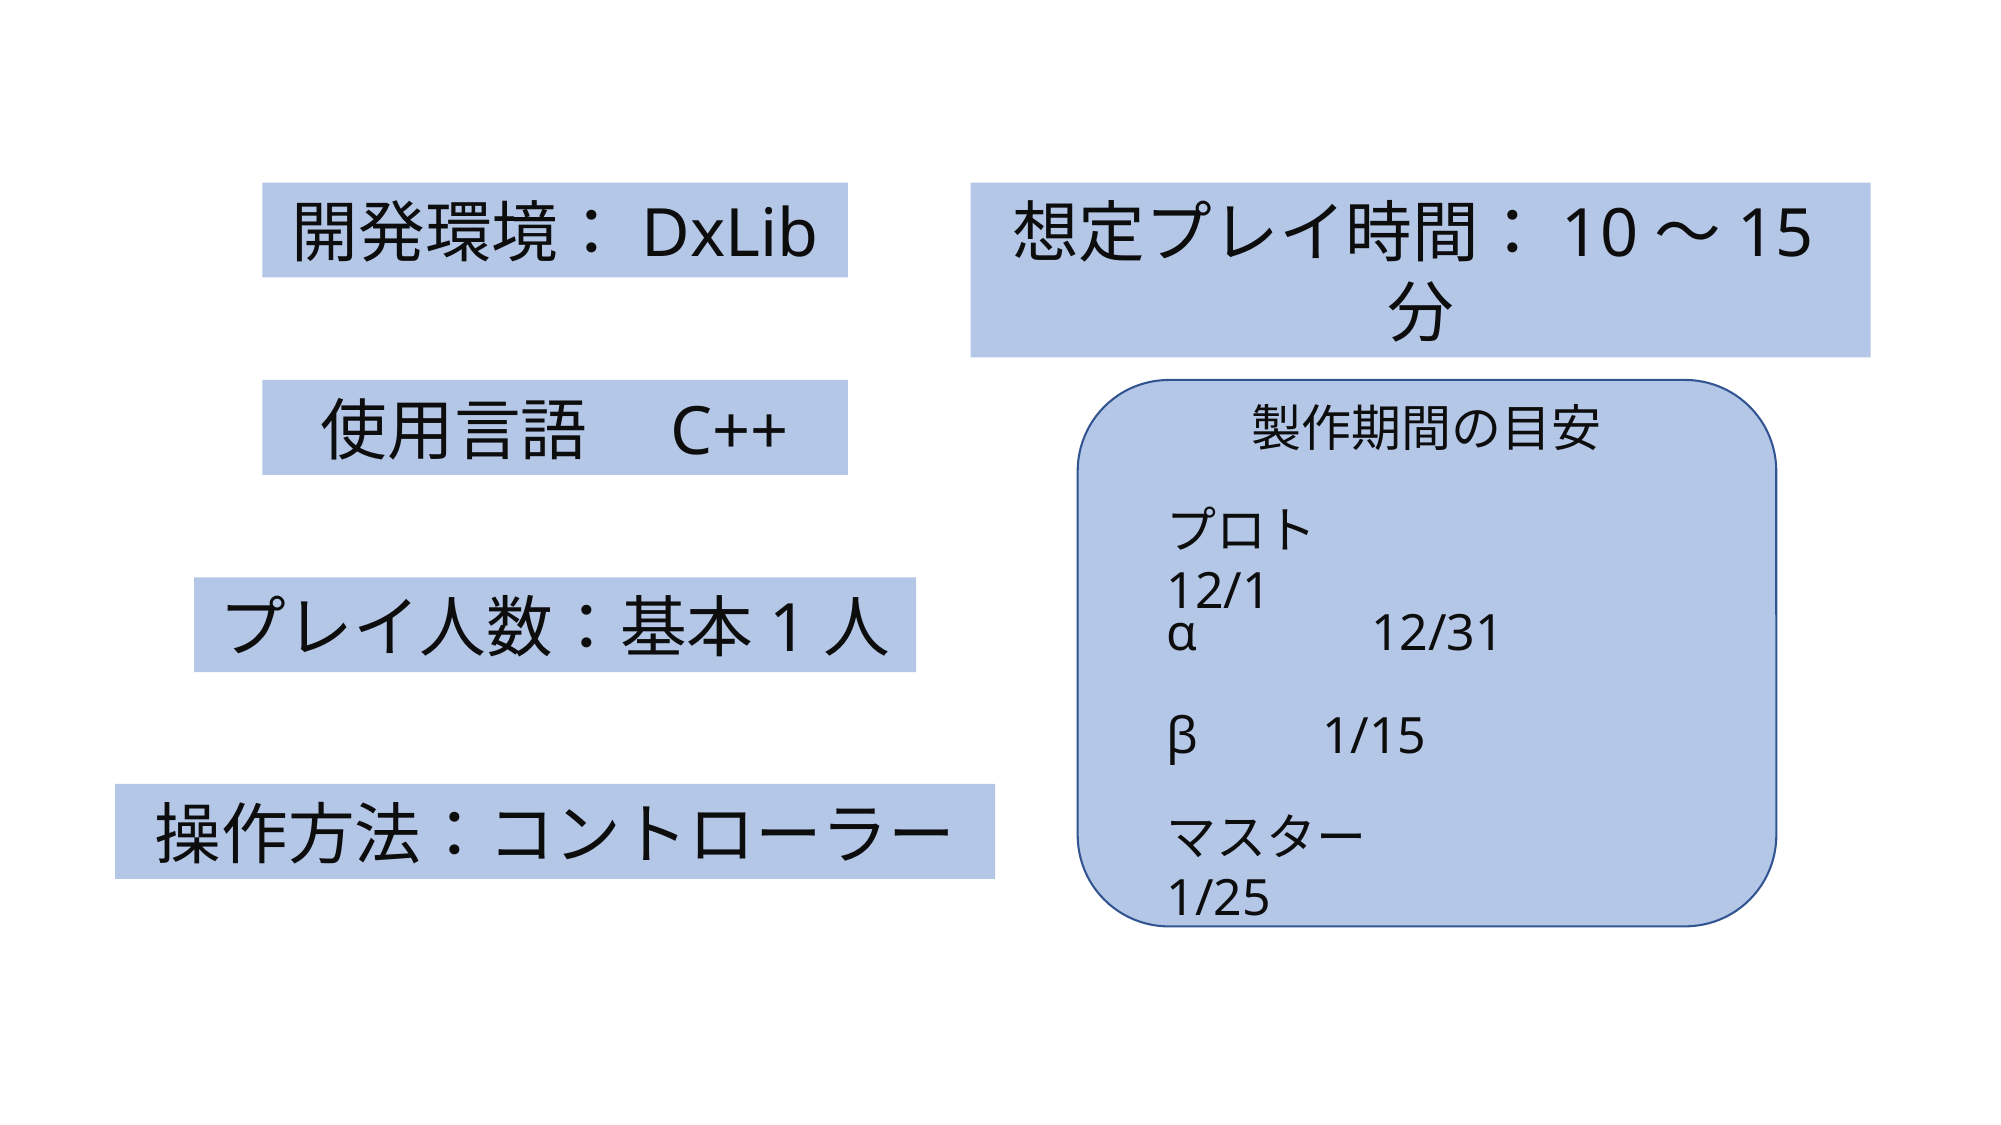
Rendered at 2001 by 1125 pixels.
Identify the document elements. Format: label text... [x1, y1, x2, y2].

text_box [1076, 378, 1778, 928]
text_box β 1/15 [1151, 695, 1452, 771]
text_box 操作方法：コントローラー [115, 783, 996, 879]
text_box プレイ人数：基本1人 [194, 577, 917, 673]
text_box 使用言語 C++ [262, 379, 848, 475]
text_box プロト 12/1 [1151, 491, 1593, 627]
text_box マスター 1/25 [1151, 798, 1642, 933]
text_box 製作期間の目安 [1171, 389, 1682, 464]
text_box α 12/31 [1151, 627, 1521, 669]
text_box 想定プレイ時間：10～15分 [970, 182, 1871, 358]
text_box 開発環境：DxLib [262, 182, 848, 278]
